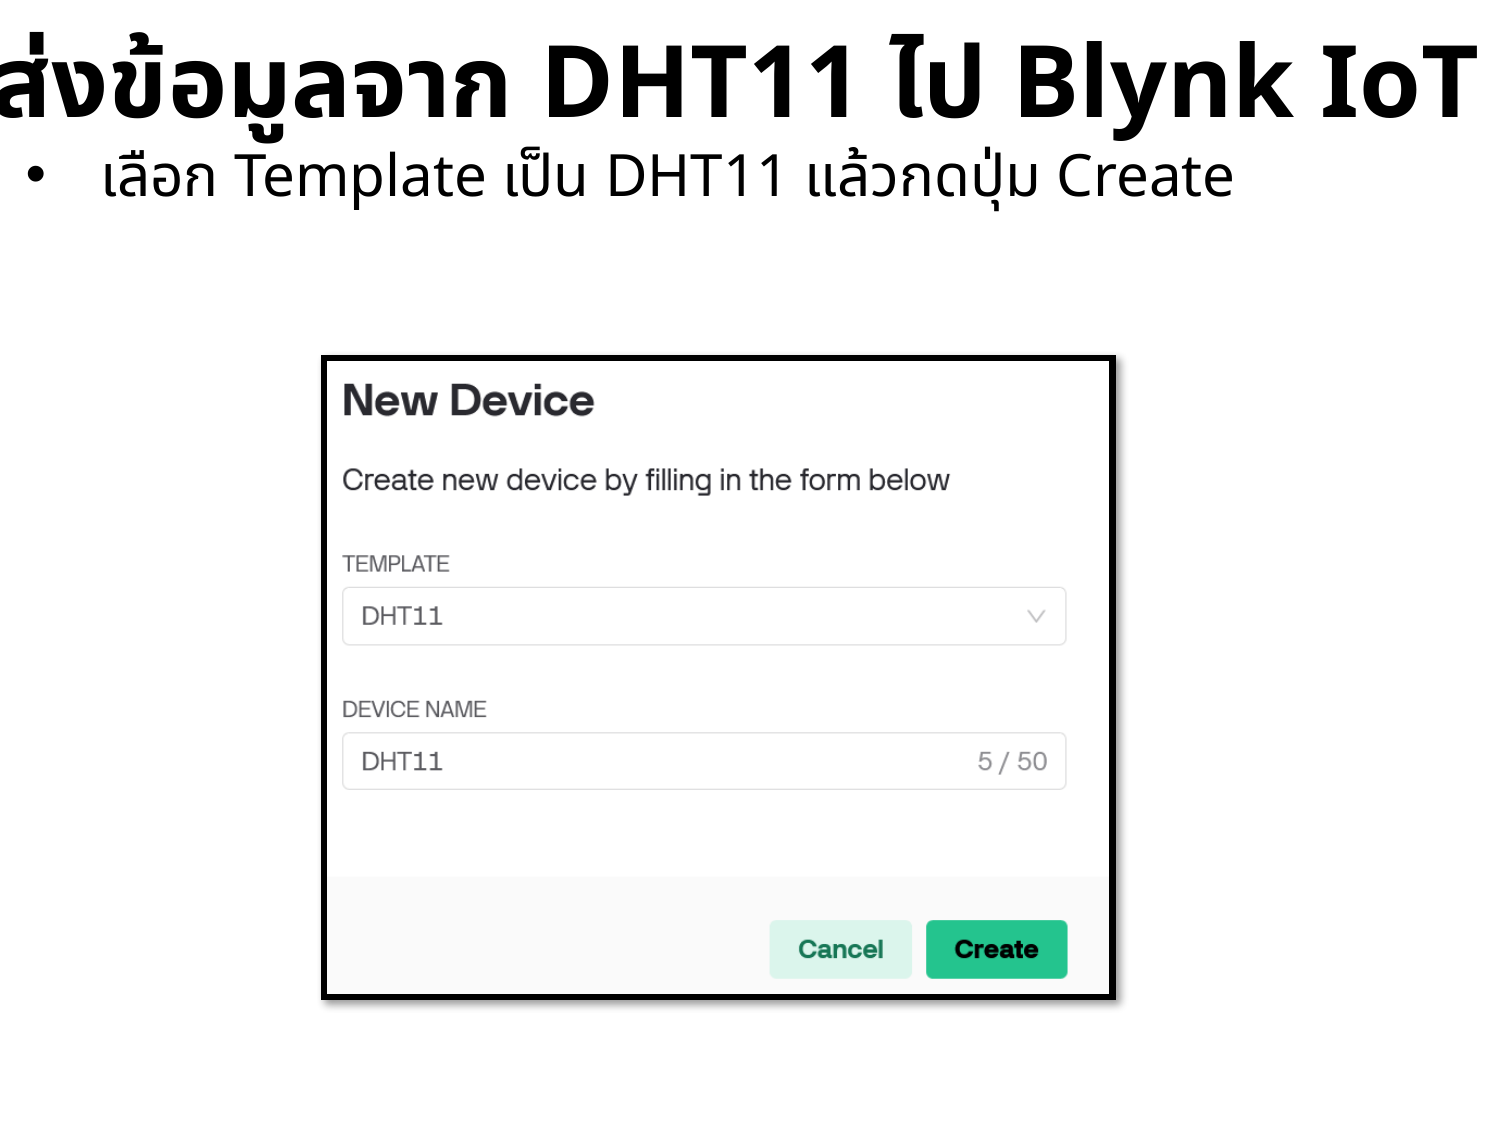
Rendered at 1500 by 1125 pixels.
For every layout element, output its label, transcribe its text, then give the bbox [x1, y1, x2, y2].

text_box การส่งข้อมูลจาก DHT11 ไป Blynk IoT App [0, 10, 1500, 145]
picture [326, 360, 1110, 995]
text_box เลือก Template เป็น DHT11 แล้วกดปุ่ม Create [10, 145, 1489, 216]
